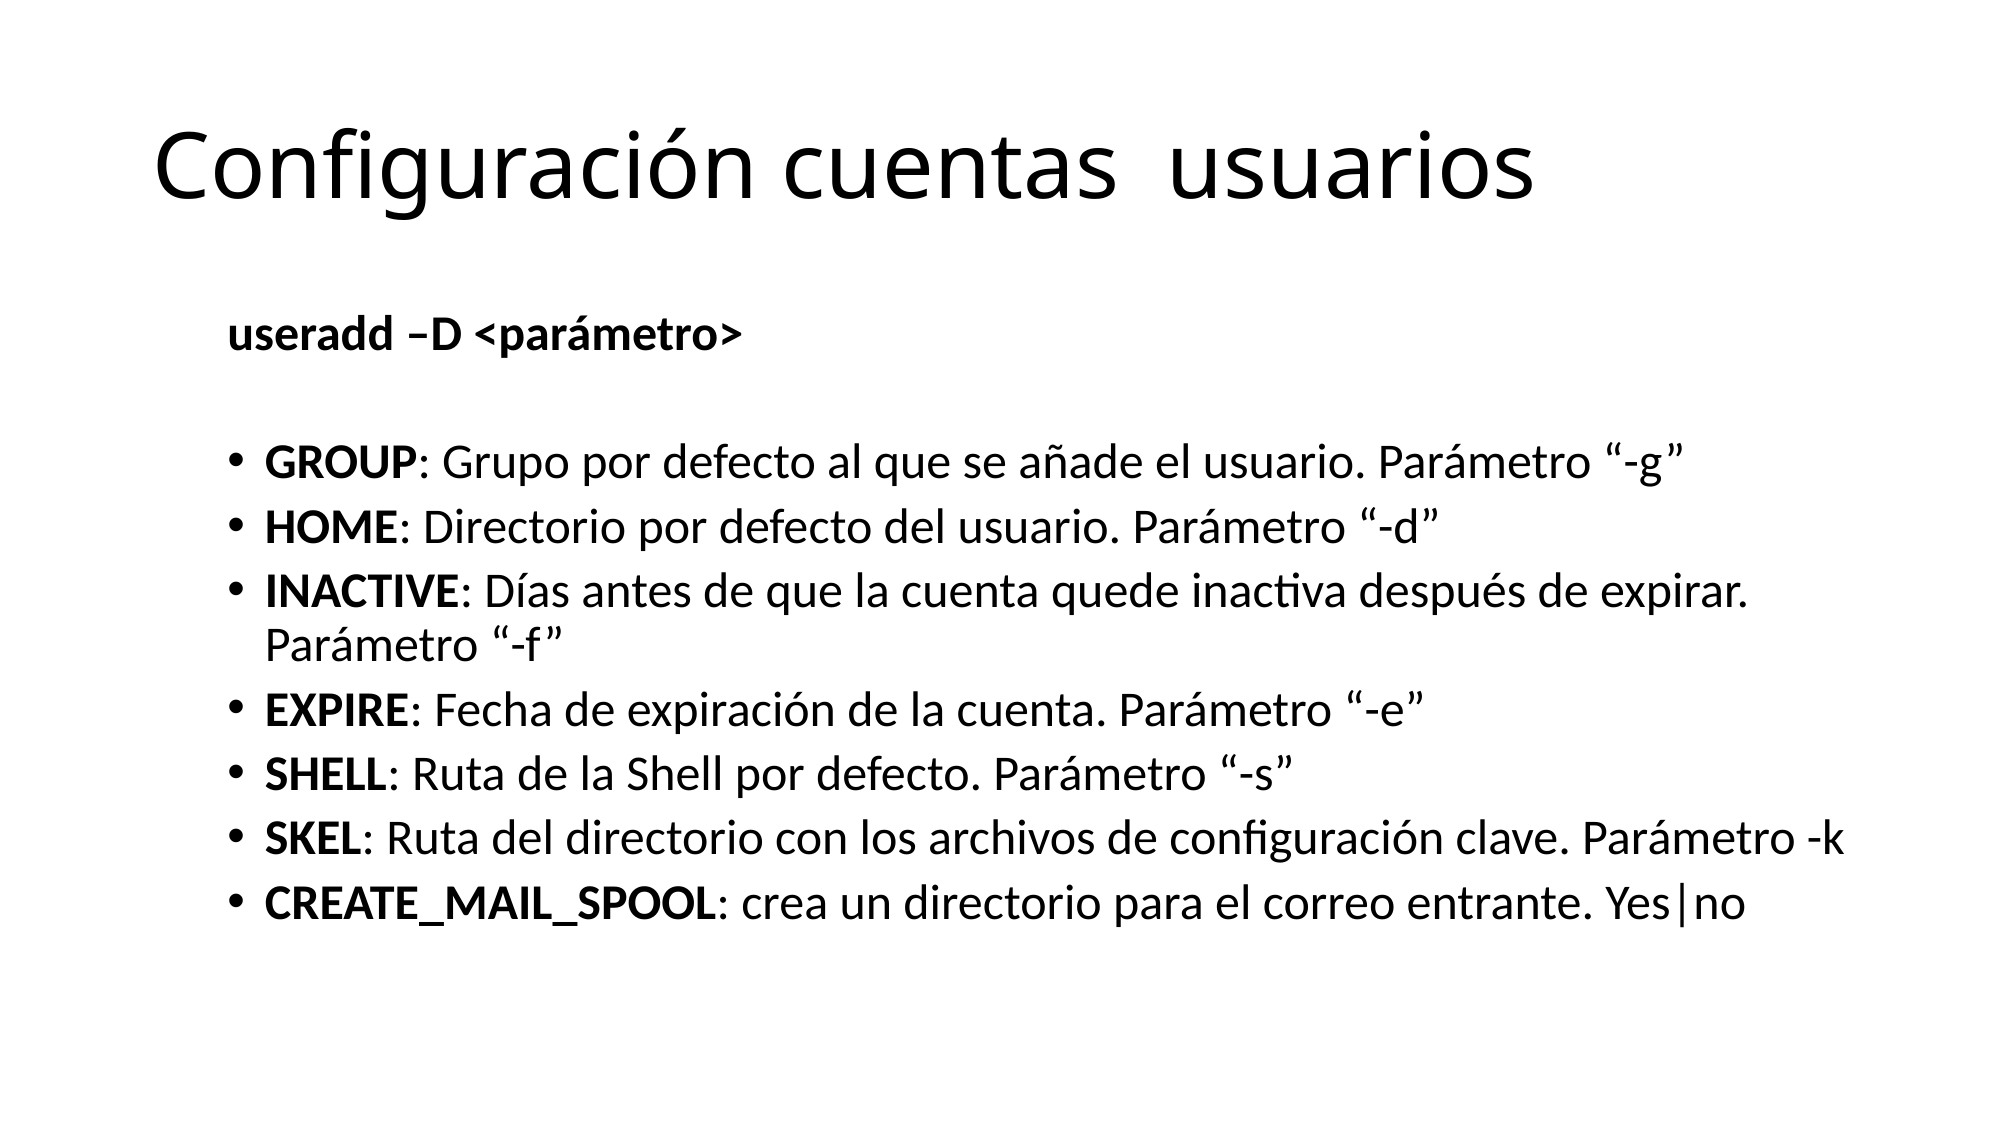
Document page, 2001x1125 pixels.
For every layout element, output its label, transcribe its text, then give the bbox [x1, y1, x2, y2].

list useradd –D <parámetro> GROUP: Grupo por defecto al que se añade el usuario. Parámetro “-g” HOME: Directorio por defecto del usuario. Parámetro “-d” INACTIVE: Días antes de que la cuenta quede inactiva después de expirar. Parámetro “-f” EXPIRE: Fecha de expiración de la cuenta. Parámetro “-e” SHELL: Ruta de la Shell por defecto. Parámetro “-s” SKEL: Ruta del directorio con los archivos de configuración clave. Parámetro -k CREATE_MAIL_SPOOL: crea un directorio para el correo entrante. Yes|no [137, 299, 1863, 1014]
title Configuración cuentas usuarios [137, 59, 1863, 278]
